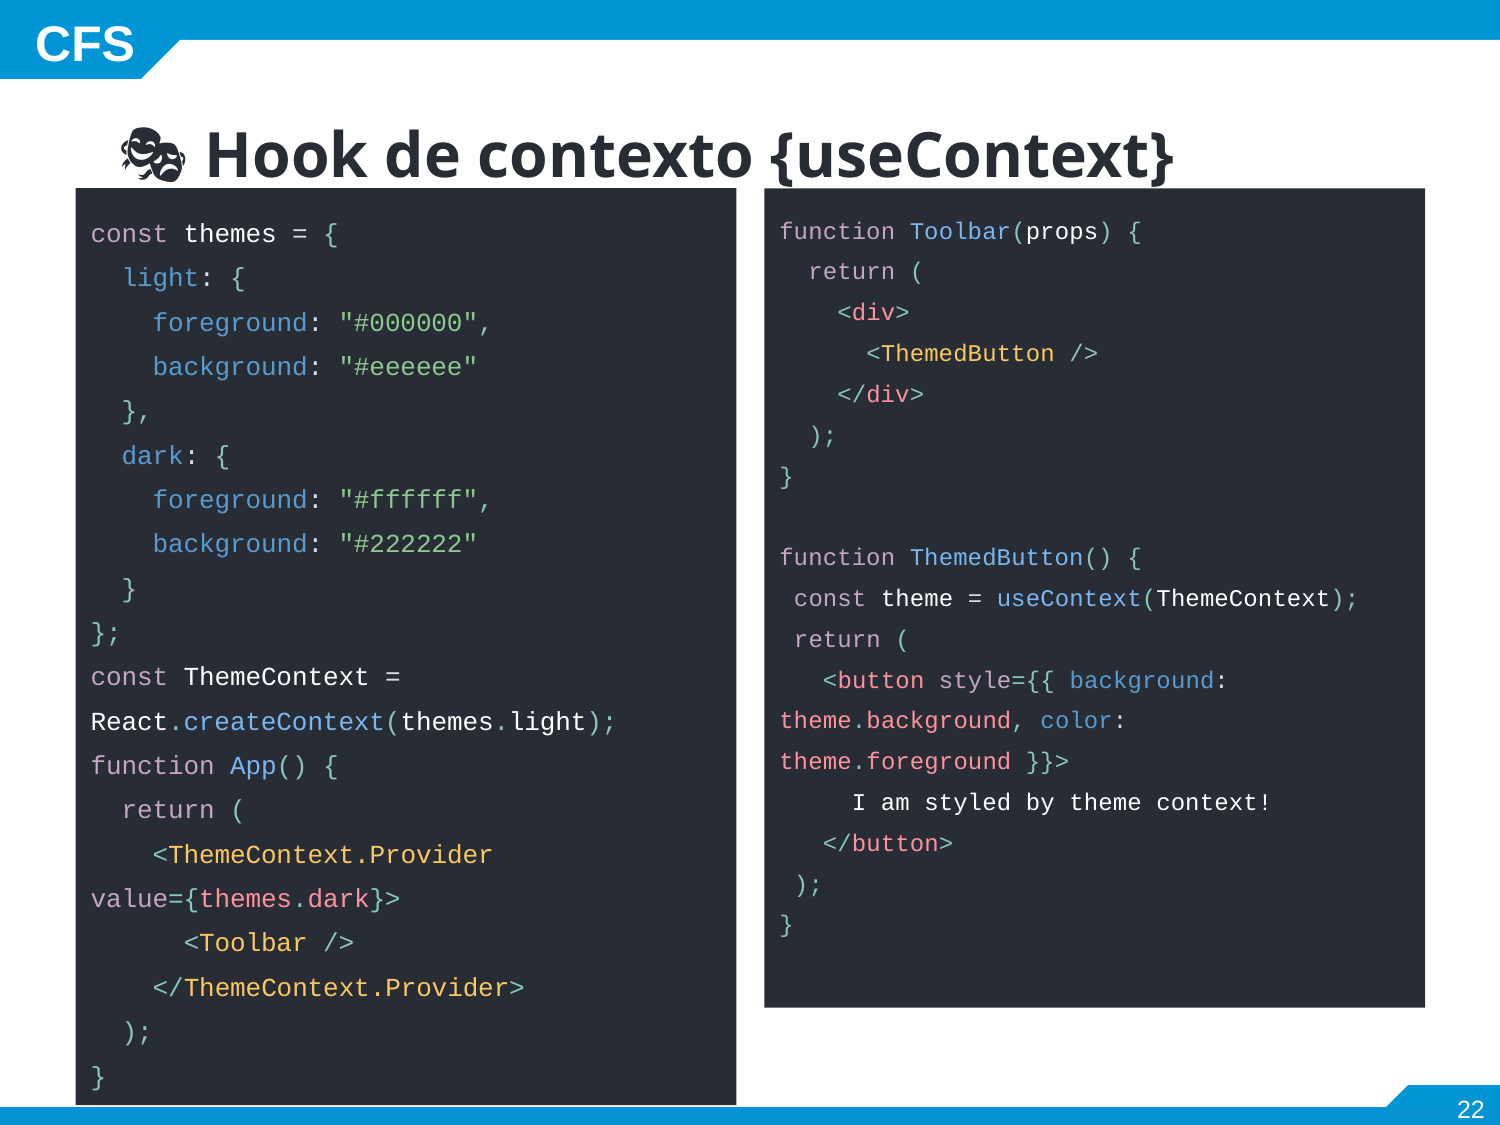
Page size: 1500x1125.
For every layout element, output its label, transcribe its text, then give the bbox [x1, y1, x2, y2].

text_box function Toolbar(props) { return ( <div> <ThemedButton /> </div> ); } function ThemedButton() { const theme = useContext(ThemeContext); return ( <button style={{ background: theme.background, color: theme.foreground }}> I am styled by theme context! </button> ); } [764, 188, 1426, 1008]
text_box const themes = { light: { foreground: "#000000", background: "#eeeeee" }, dark: { foreground: "#ffffff", background: "#222222" } }; const ThemeContext = React.createContext(themes.light); function App() { return ( <ThemeContext.Provider value={themes.dark}> <Toolbar /> </ThemeContext.Provider> ); } [75, 188, 737, 1106]
slide_number ‹#› [1408, 1078, 1500, 1125]
title 🎭 Hook de contexto {useContext} [103, 45, 1397, 246]
